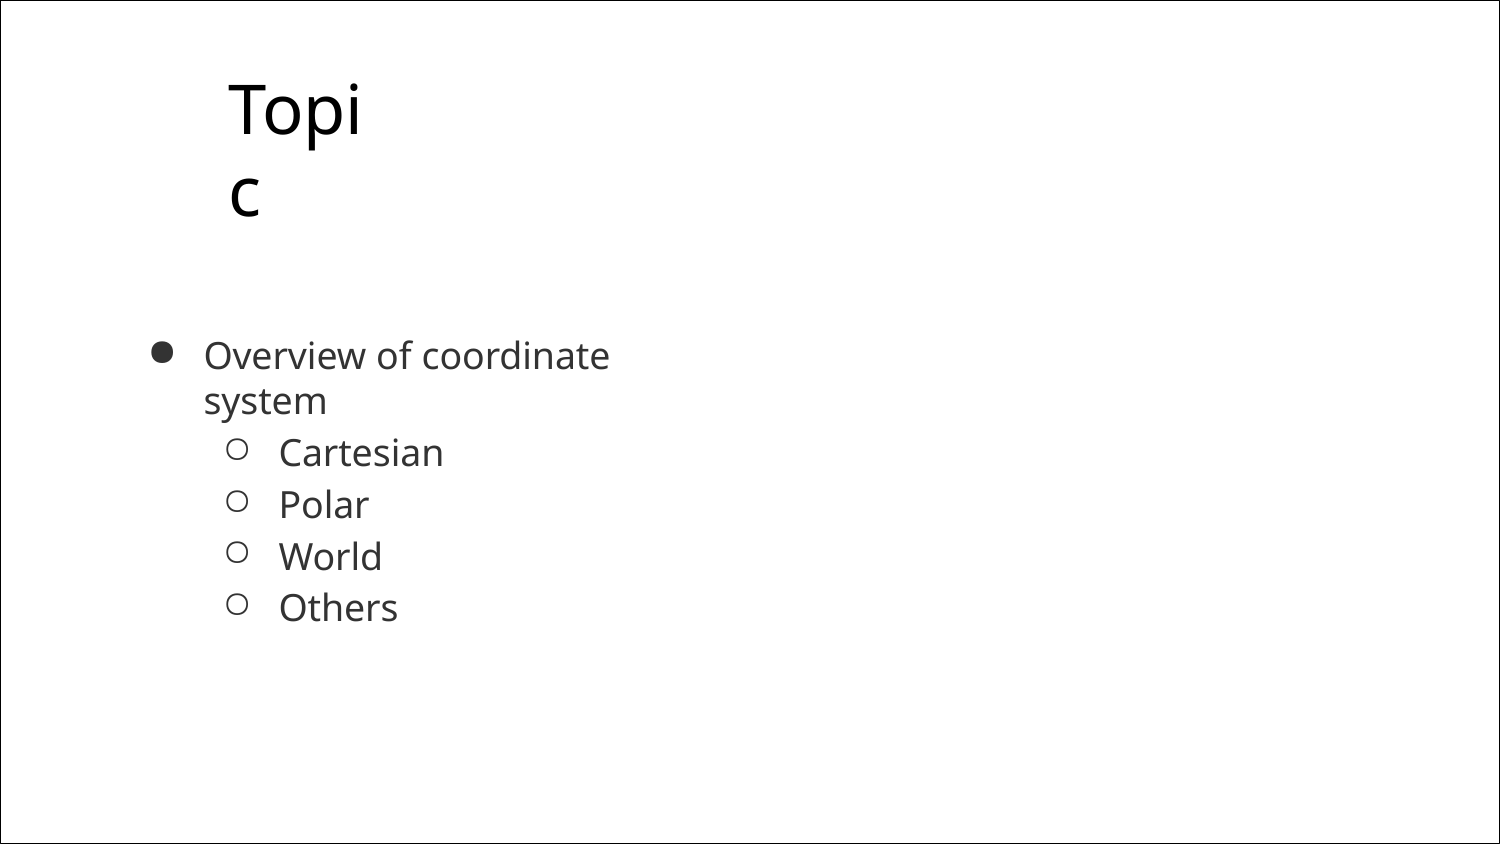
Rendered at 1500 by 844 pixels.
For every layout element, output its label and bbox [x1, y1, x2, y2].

text_box [0, 0, 1500, 844]
